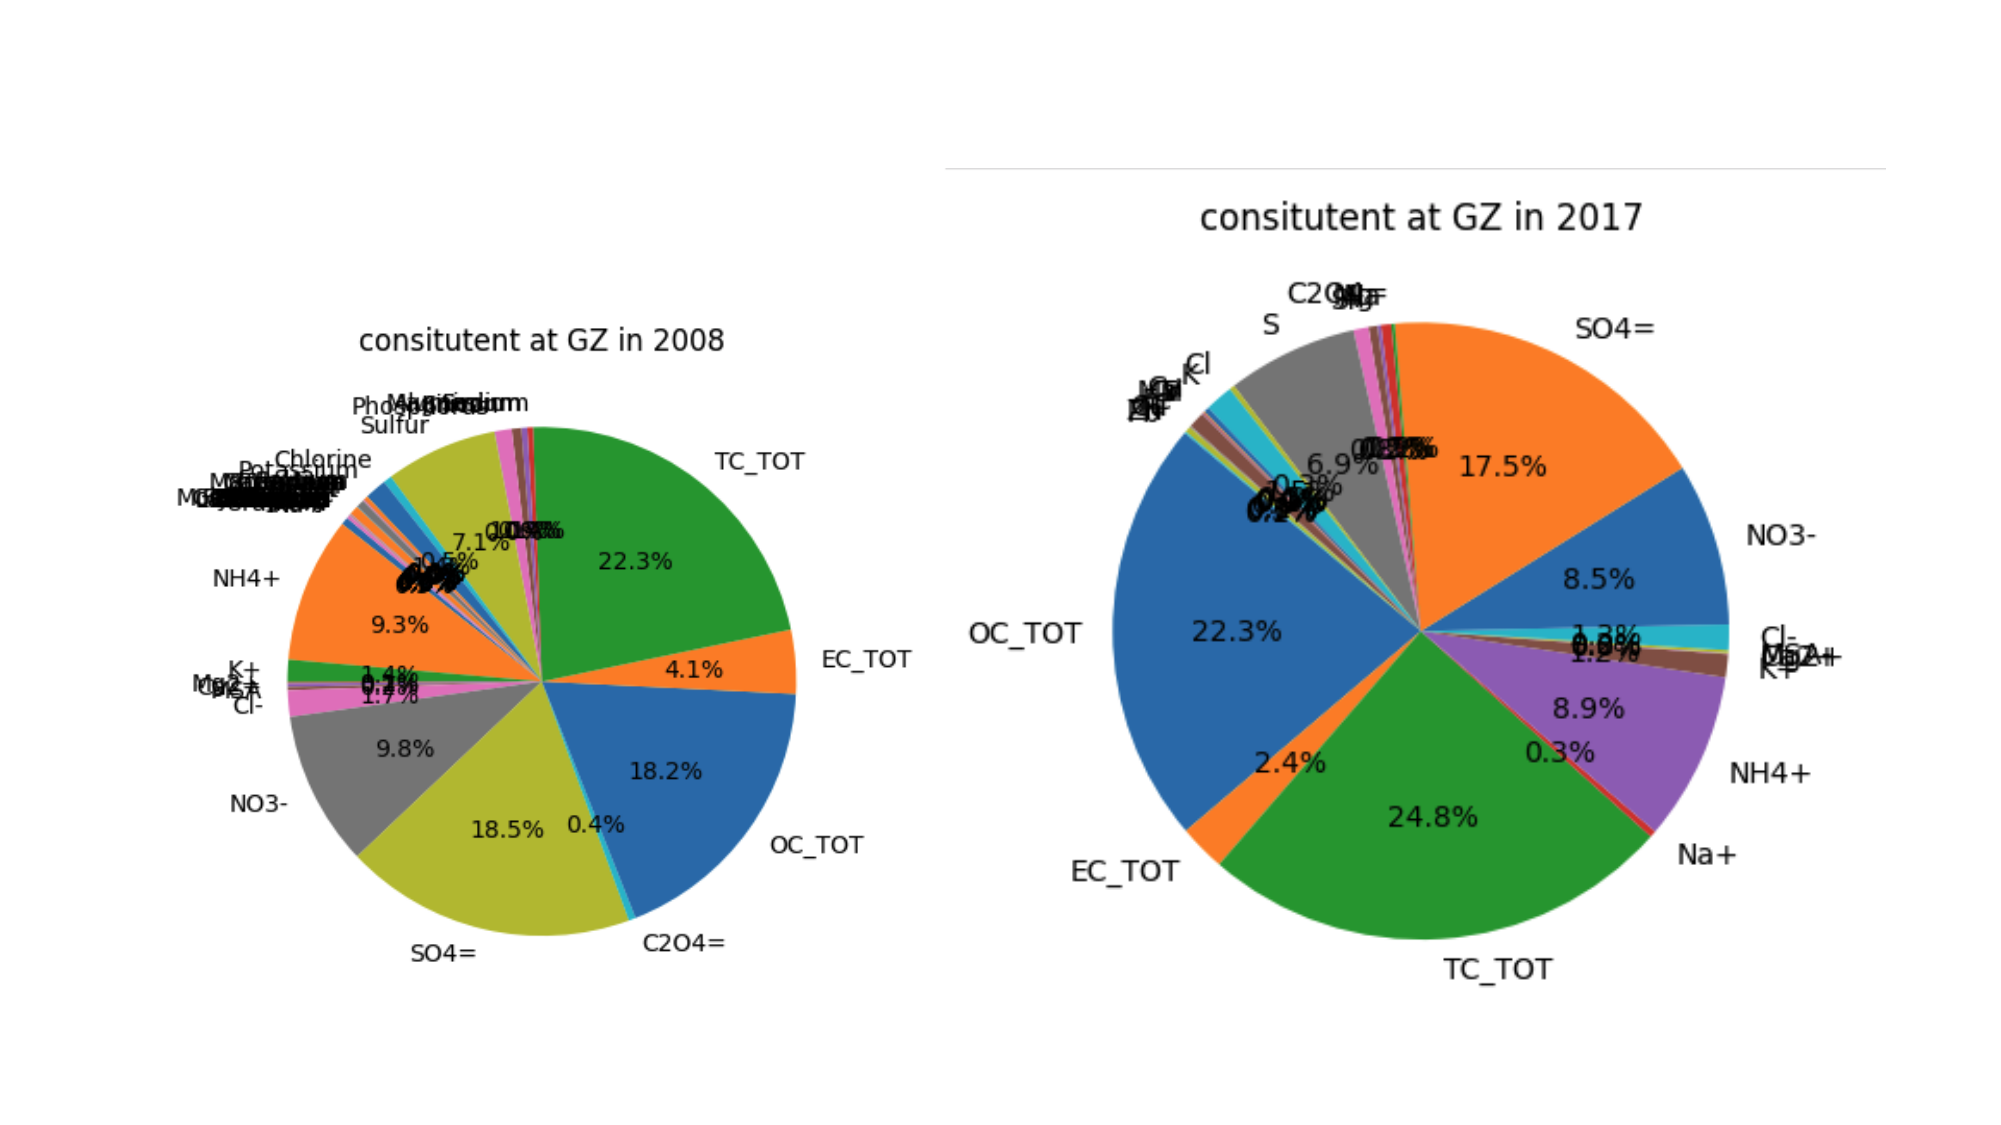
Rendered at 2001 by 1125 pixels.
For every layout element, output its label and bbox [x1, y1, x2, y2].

list [155, 302, 922, 1018]
picture [922, 168, 1887, 1059]
